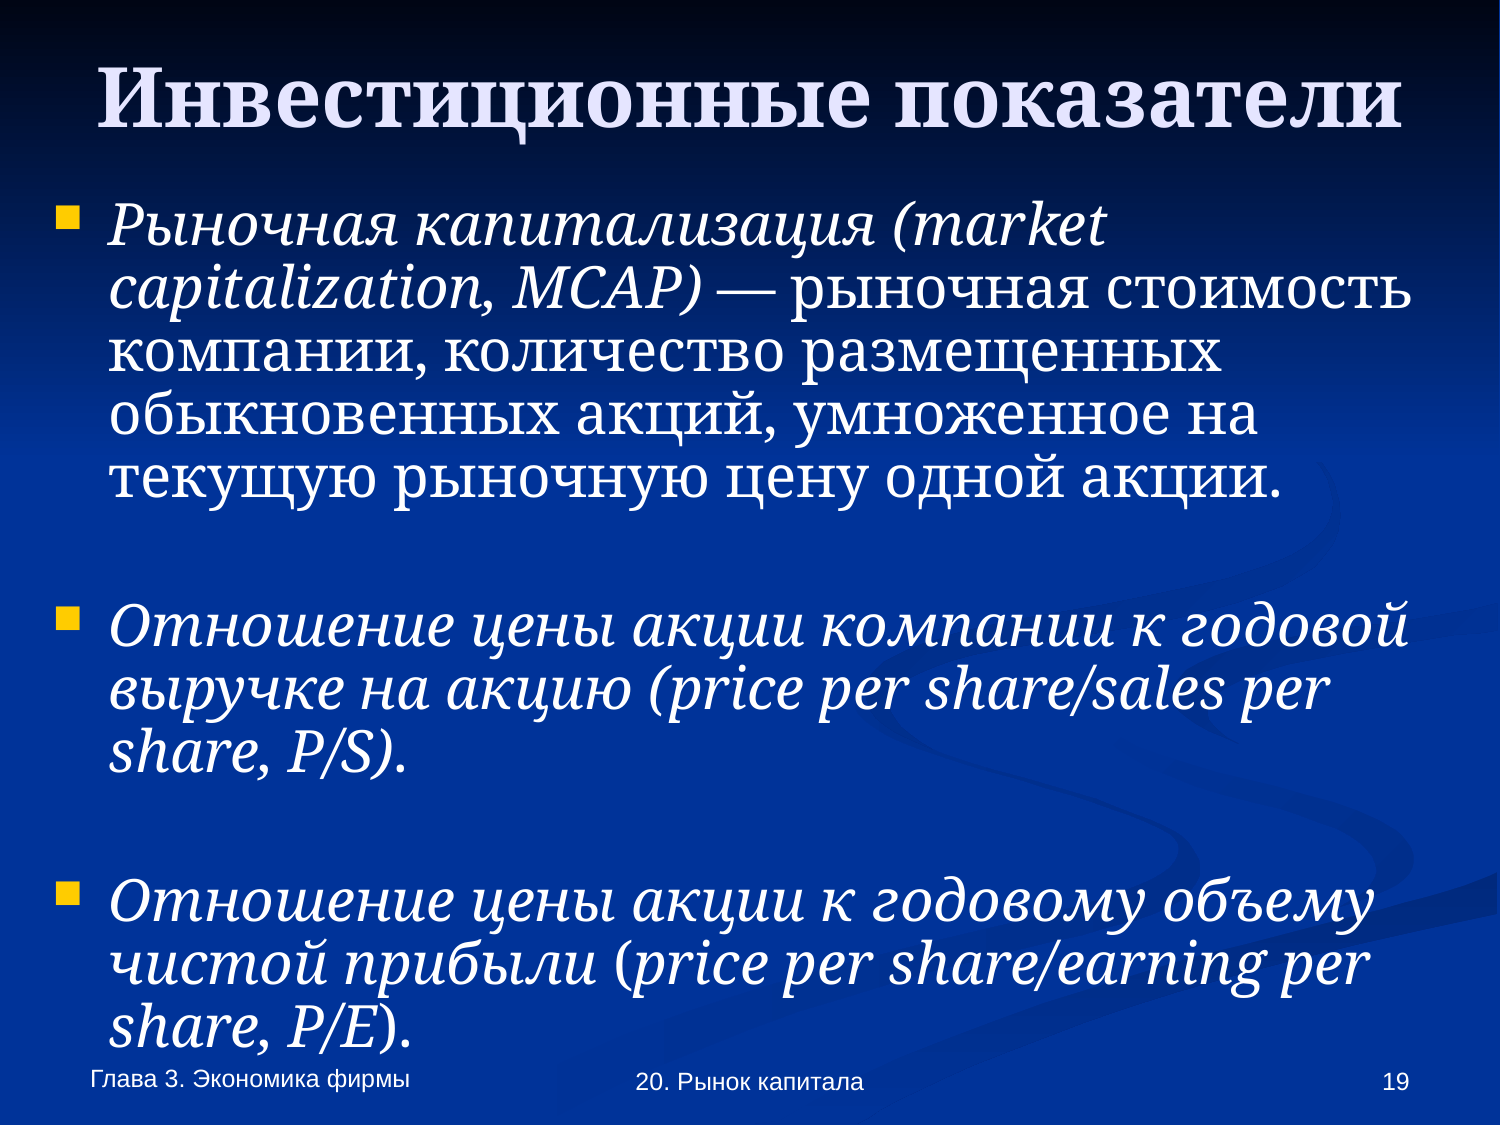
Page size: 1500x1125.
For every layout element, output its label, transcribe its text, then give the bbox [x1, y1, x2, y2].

footer 20. Рынок капитала [512, 1062, 988, 1104]
slide_number 19 [1074, 1074, 1425, 1104]
title Инвестиционные показатели [75, 0, 1425, 187]
slide_number Глава 3. Экономика фирмы [75, 1062, 512, 1100]
list Рыночная капитализация (market capitalization, MCAP) — рыночная стоимость компании, количество размещенных обыкновенных акций, умноженное на текущую рыночную цену одной акции. Отношение цены акции компании к годовой выручке на акцию (price per share/sales per share, P/S). Отношение цены акции к годовому объему чистой прибыли (price per share/earning per share, P/E). [37, 187, 1463, 1025]
